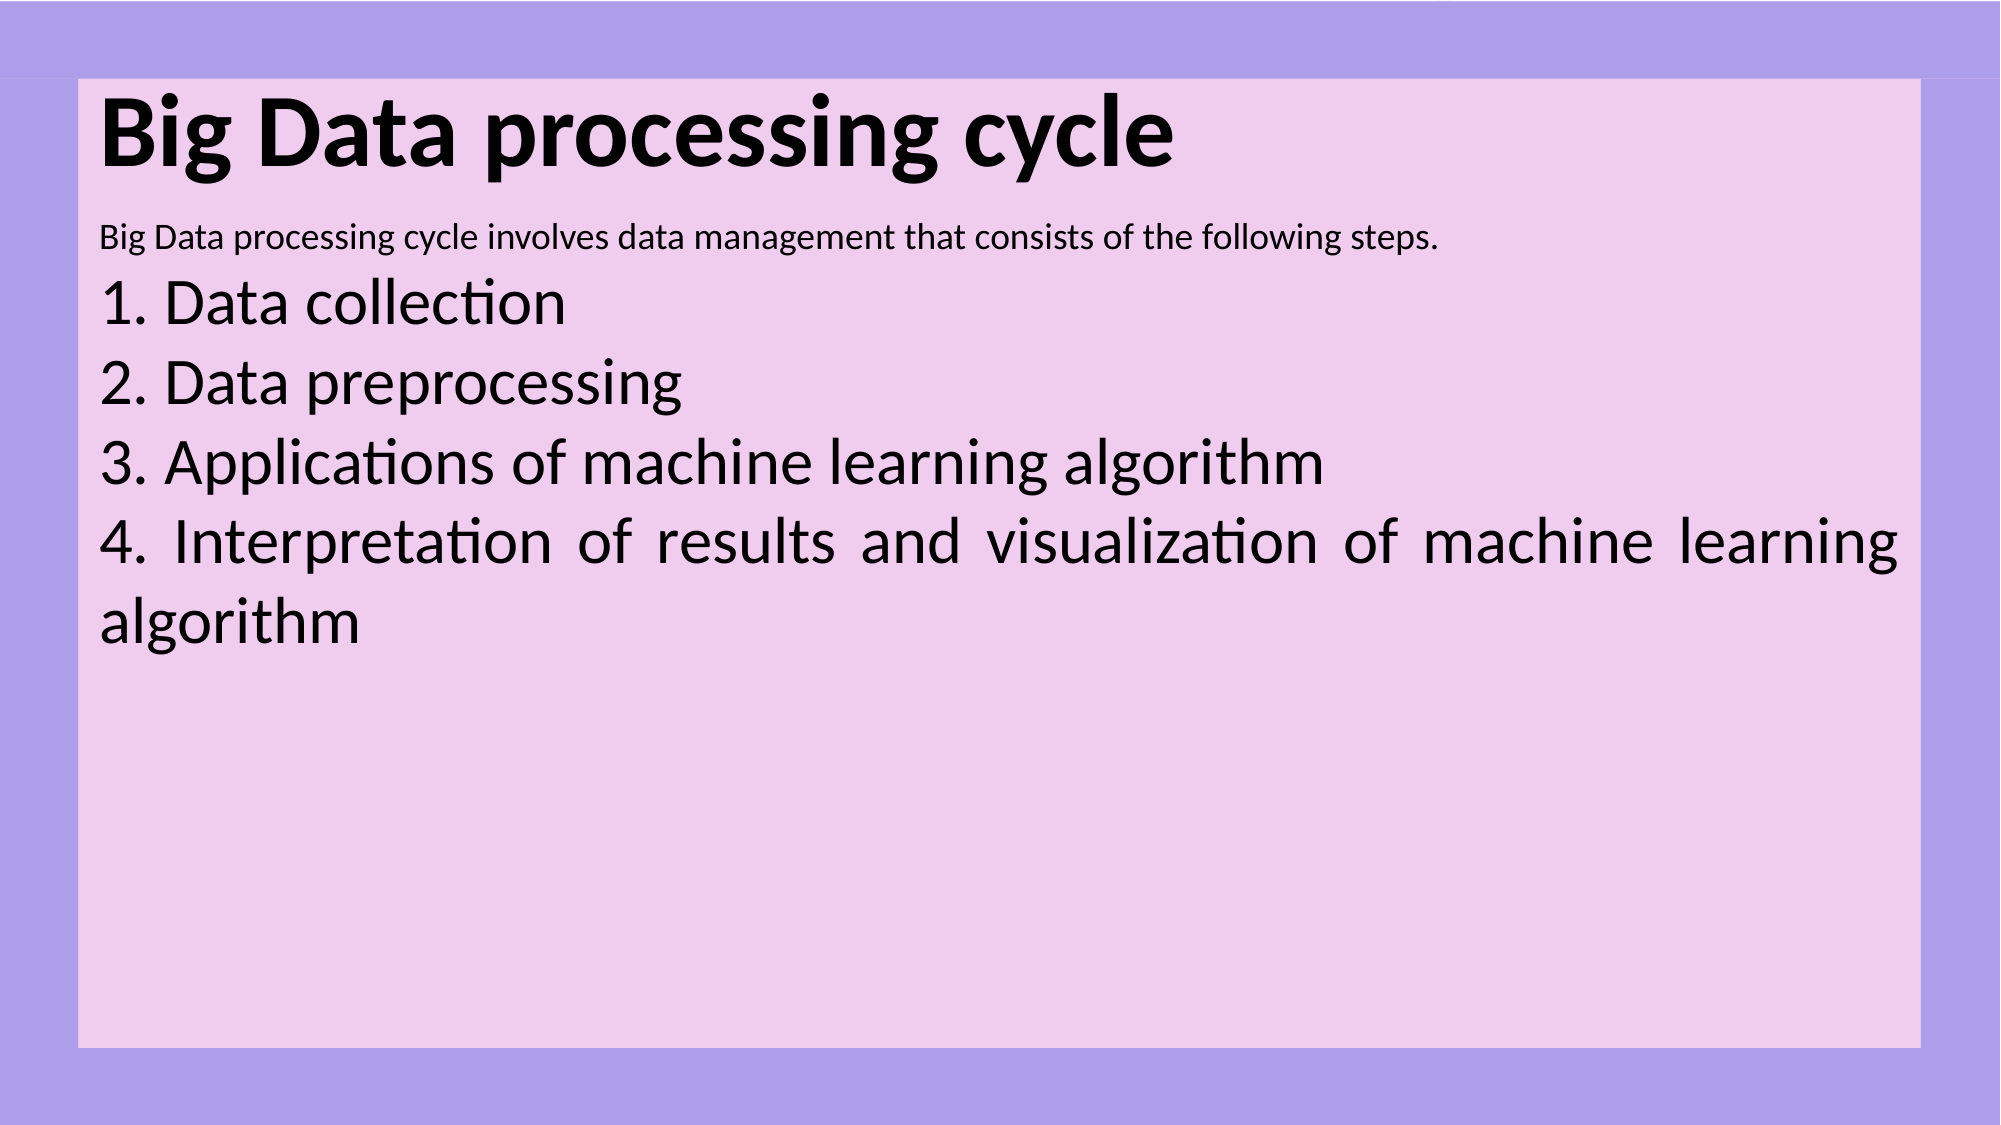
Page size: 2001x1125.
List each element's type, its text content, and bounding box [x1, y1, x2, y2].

list Big Data processing cycle involves data management that consists of the following steps. 1. Data collection 2. Data preprocessing 3. Applications of machine learning algorithm 4. Interpretation of results and visualization of machine learning algorithm [99, 212, 1901, 662]
title Big Data processing cycle [99, 62, 1901, 150]
